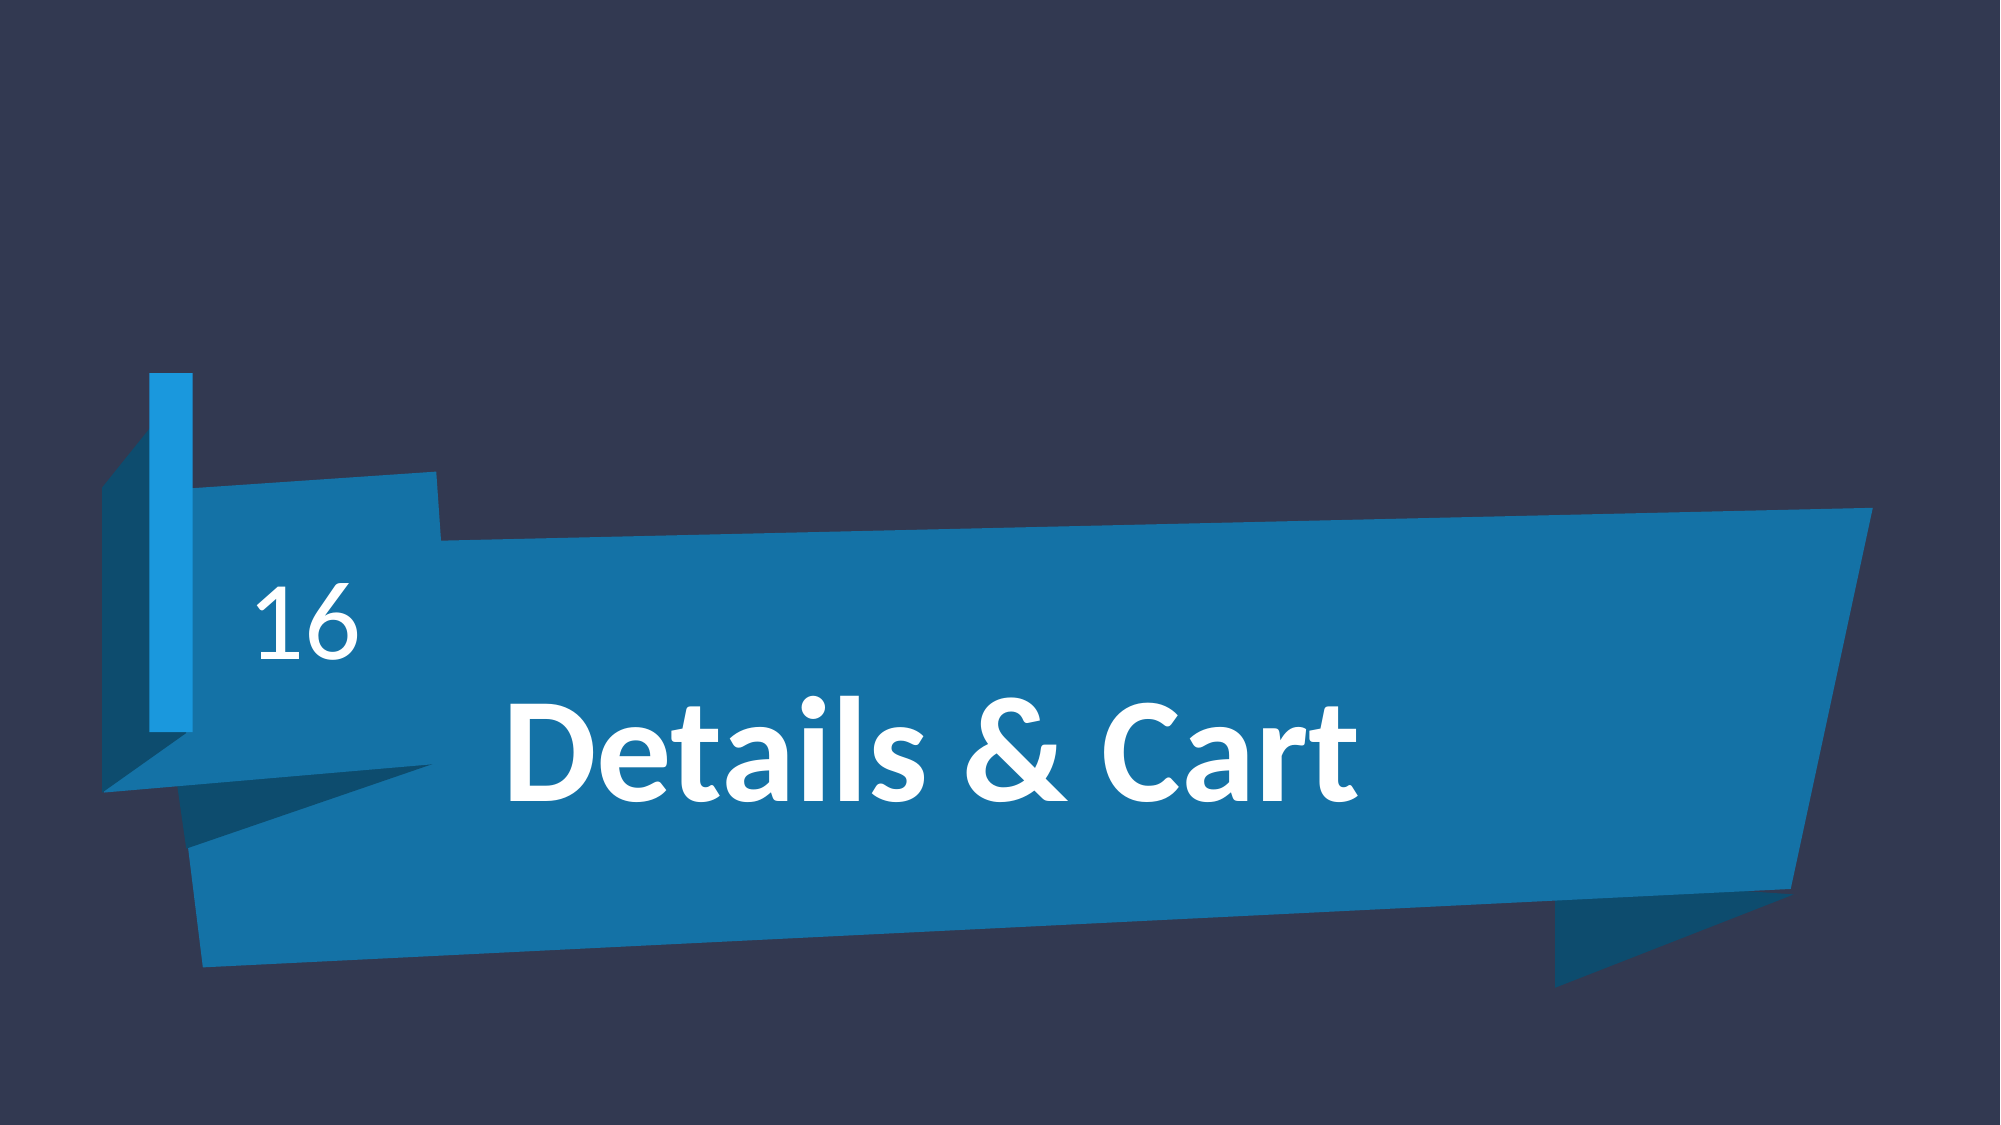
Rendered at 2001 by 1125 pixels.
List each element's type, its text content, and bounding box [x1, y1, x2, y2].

text_box 16 [232, 539, 377, 690]
text_box [149, 373, 193, 733]
text_box Details & Cart [487, 621, 1737, 832]
text_box [188, 507, 1873, 968]
text_box [104, 471, 457, 793]
text_box [102, 429, 187, 793]
text_box [177, 765, 430, 849]
text_box [1555, 891, 1794, 988]
